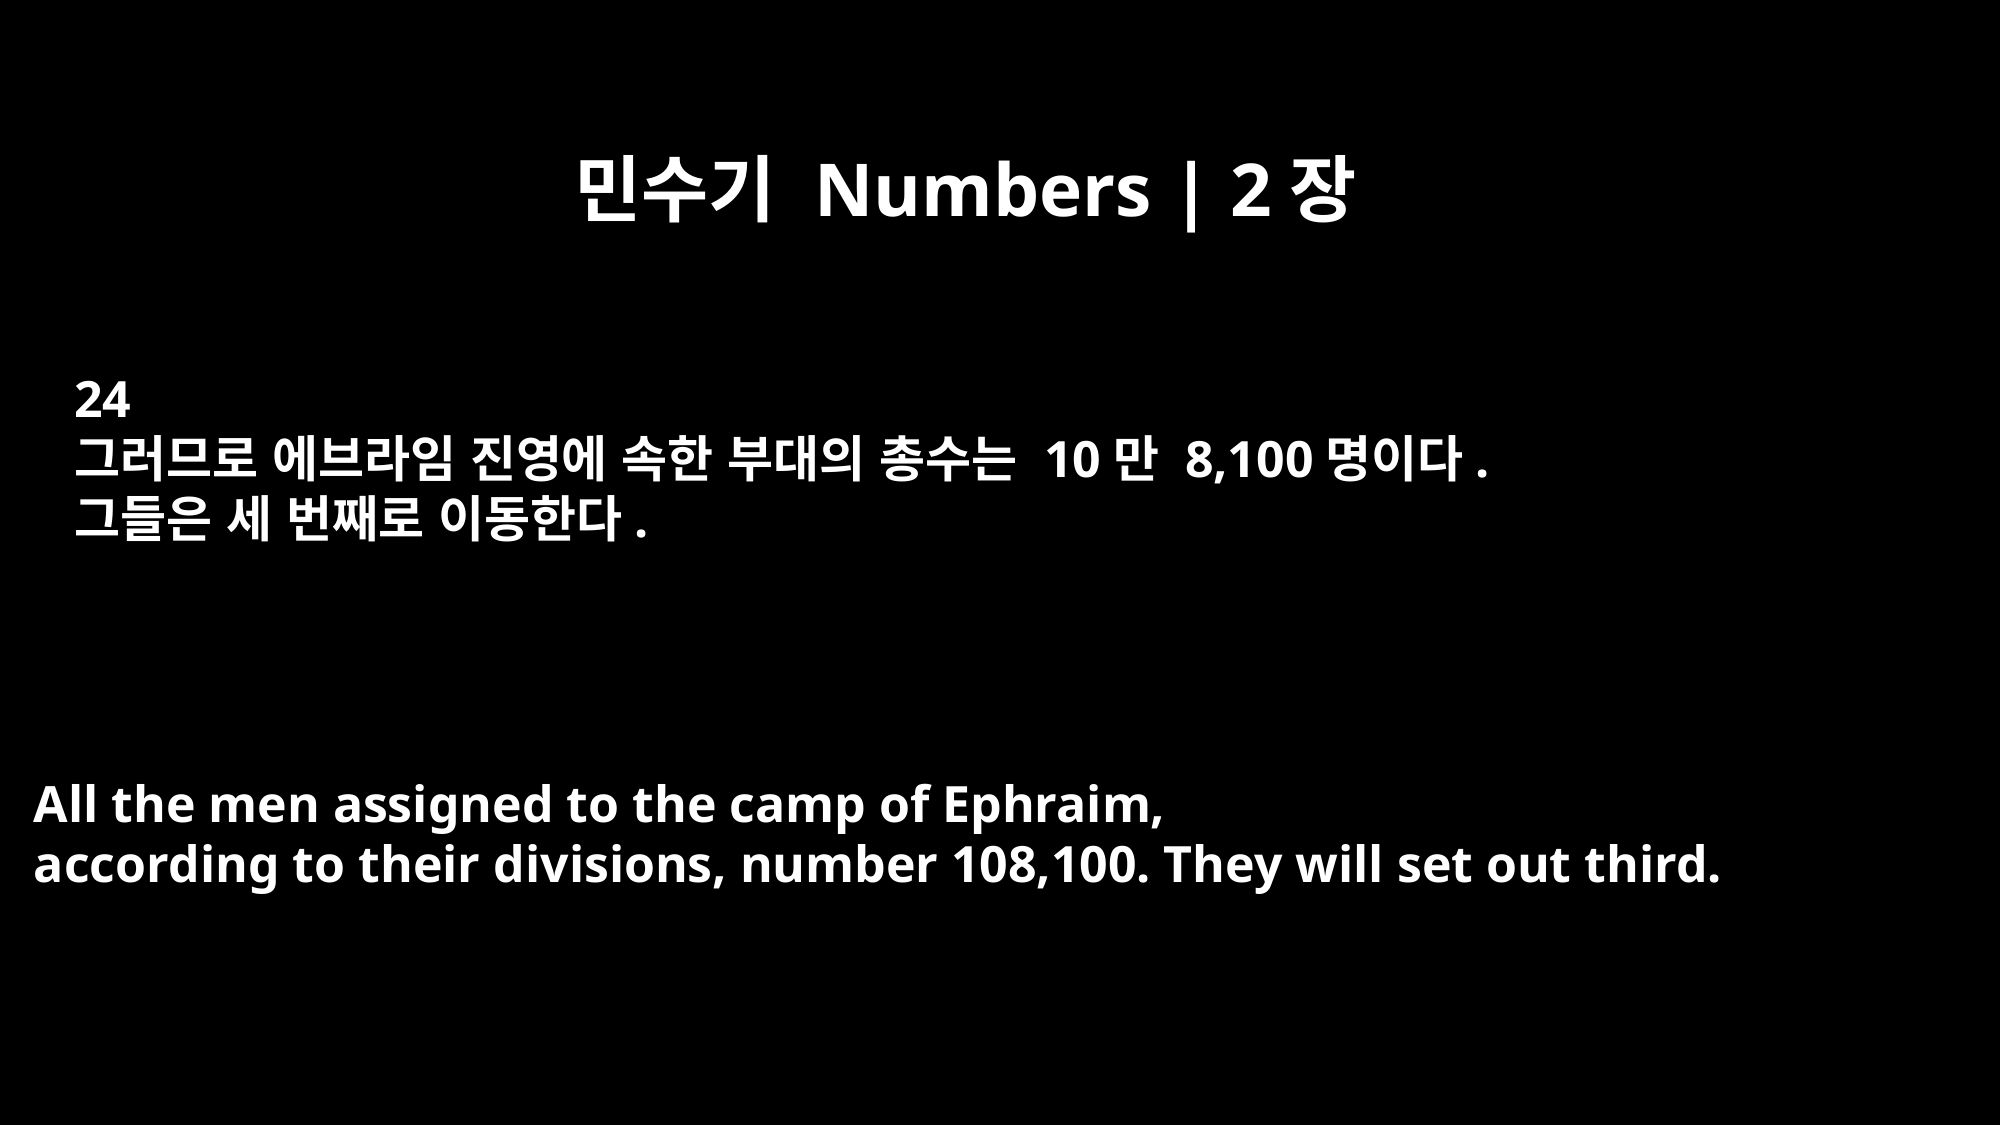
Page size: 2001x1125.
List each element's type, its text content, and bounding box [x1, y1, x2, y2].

text_box 민수기 Numbers | 2장 [559, 136, 1373, 239]
text_box 24 그러므로 에브라임 진영에 속한 부대의 총수는 10만 8,100명이다. 그들은 세 번째로 이동한다. [59, 359, 1505, 555]
text_box All the men assigned to the camp of Ephraim, according to their divisions, number 108,100. They will set out third. [19, 764, 1738, 900]
